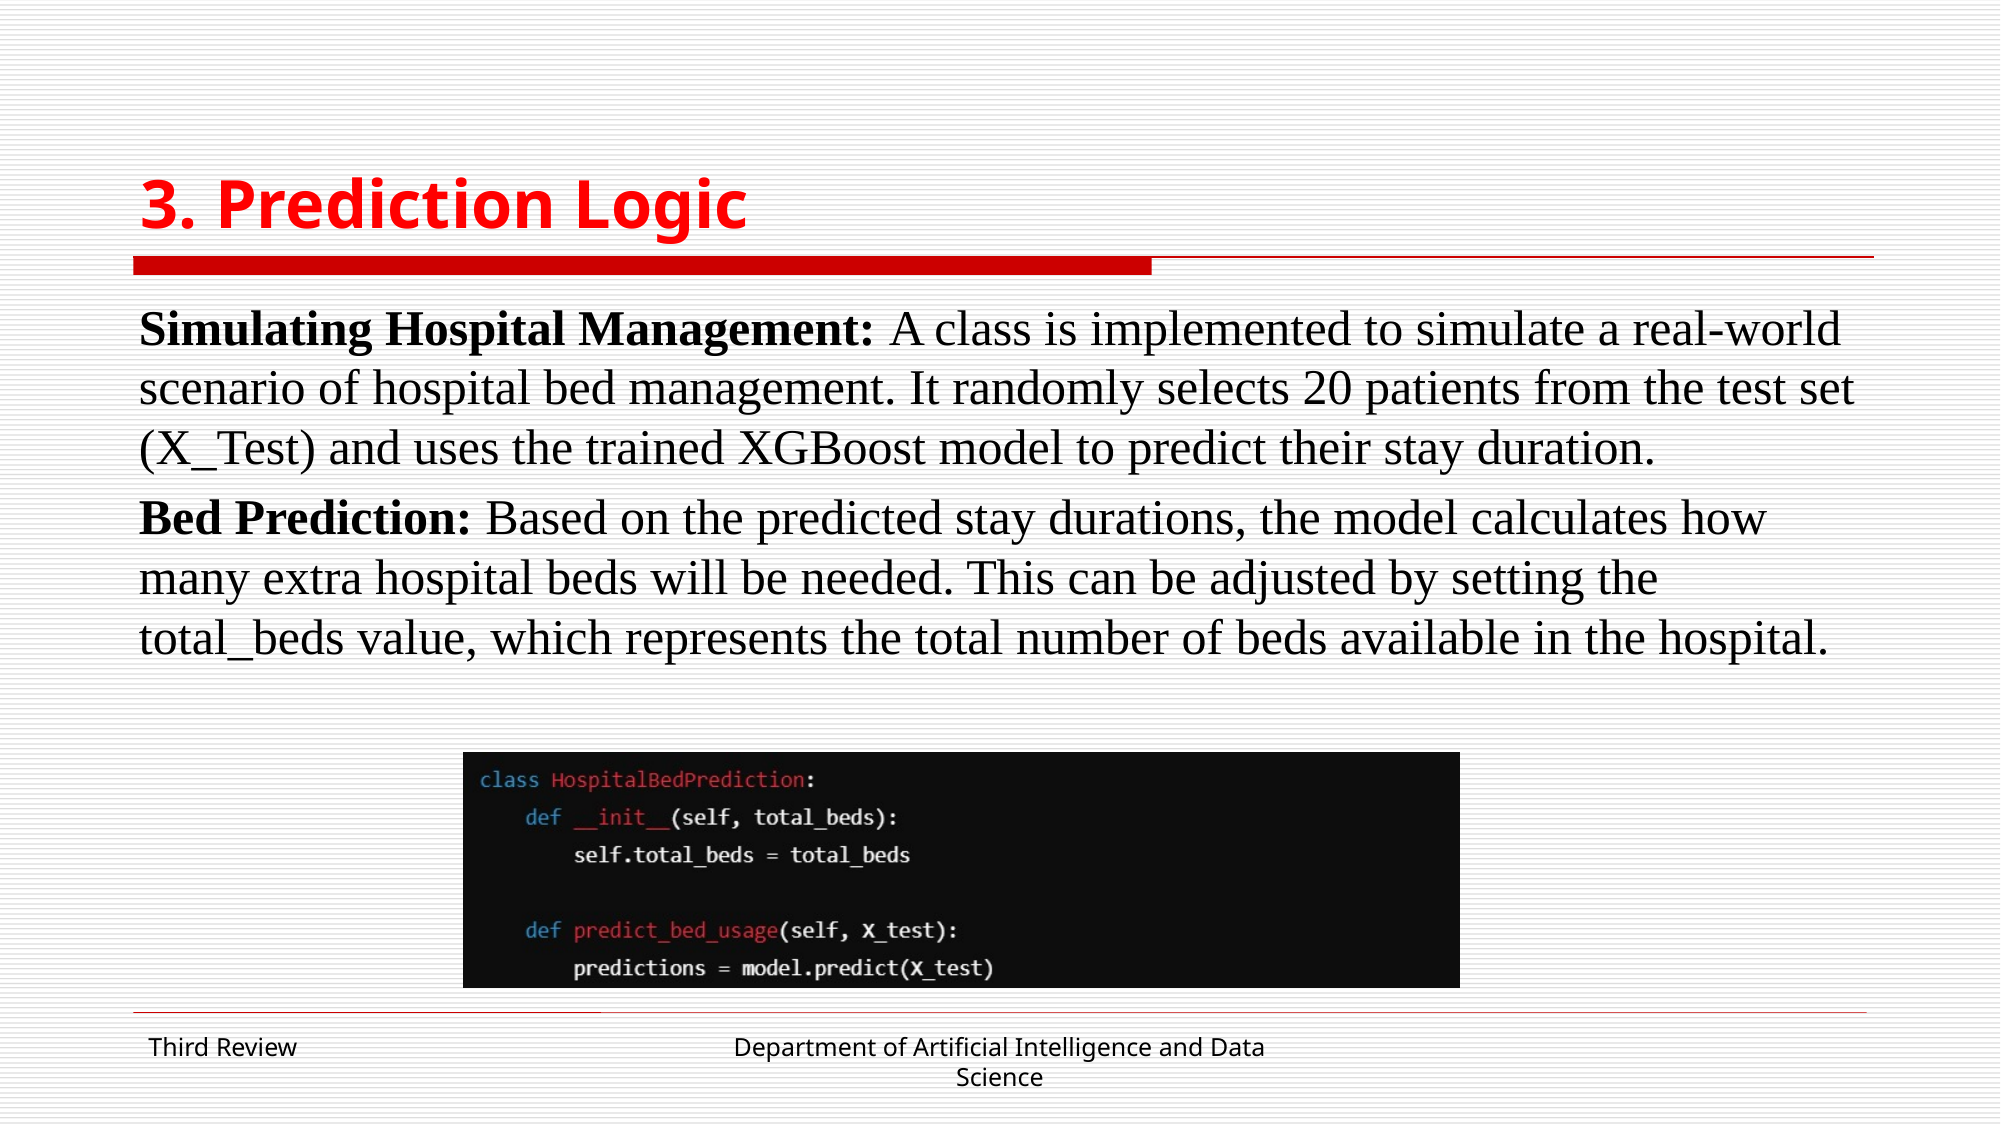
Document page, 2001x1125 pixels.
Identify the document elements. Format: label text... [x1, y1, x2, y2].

list Simulating Hospital Management: A class is implemented to simulate a real-world scenario of hospital bed management. It randomly selects 20 patients from the test set (X_Test) and uses the trained XGBoost model to predict their stay duration. Bed Prediction: Based on the predicted stay durations, the model calculates how many extra hospital beds will be needed. This can be adjusted by setting the total_beds value, which represents the total number of beds available in the hospital. [123, 287, 1888, 988]
slide_number Third Review [133, 1024, 567, 1103]
title 3. Prediction Logic [125, 50, 1876, 250]
slide_number [1433, 1024, 1867, 1103]
footer Department of Artificial Intelligence and Data Science [683, 1024, 1317, 1103]
picture [0, 0, 2001, 1125]
